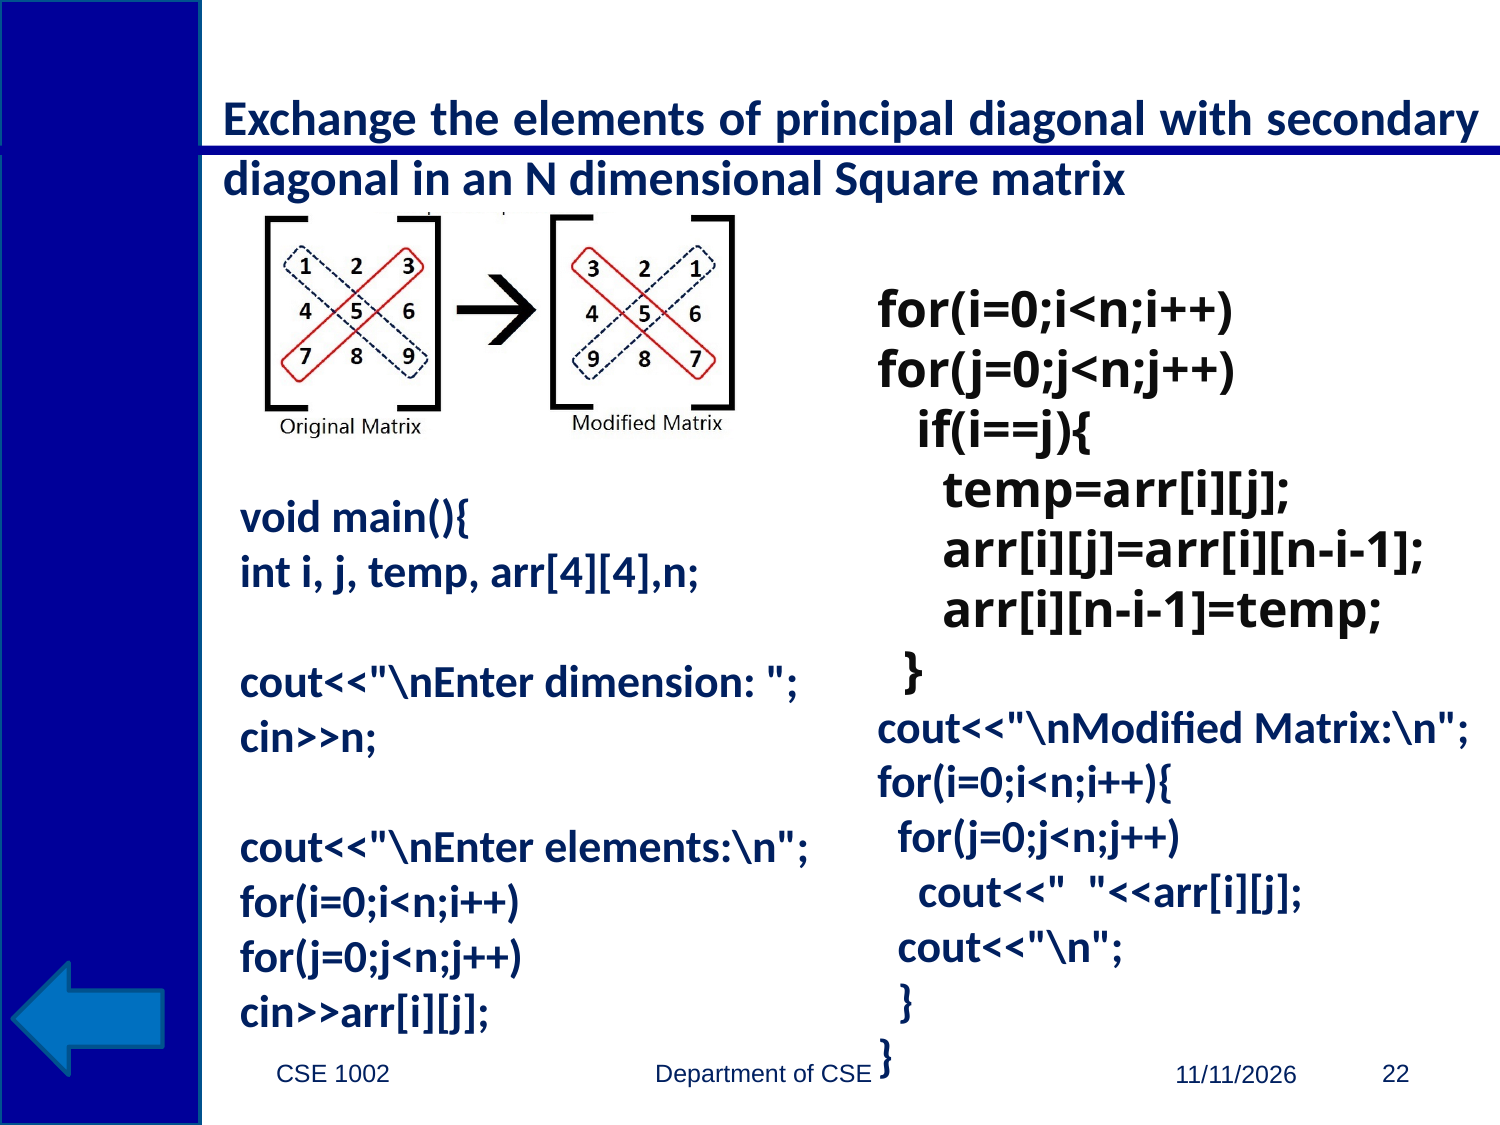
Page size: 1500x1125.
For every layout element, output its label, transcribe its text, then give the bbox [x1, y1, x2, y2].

title Exchange the elements of principal diagonal with secondary diagonal in an N dimensional Square matrix [207, 99, 1496, 191]
text_box void main(){ int i, j, temp, arr[4][4],n; cout<<"\nEnter dimension: "; cin>>n; cout<<"\nEnter elements:\n"; for(i=0;i<n;i++) for(j=0;j<n;j++) cin>>arr[i][j]; [224, 479, 838, 1042]
slide_number 22 [1312, 1042, 1425, 1103]
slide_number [1050, 1043, 1313, 1104]
picture [262, 212, 738, 440]
footer CSE 1002 Department of CSE [212, 1042, 938, 1103]
text_box [10, 960, 165, 1077]
text_box for(i=0;i<n;i++) for(j=0;j<n;j++) if(i==j){ temp=arr[i][j]; arr[i][j]=arr[i][n-i-1]; arr[i][n-i-1]=temp; } cout<<"\nModified Matrix:\n"; for(i=0;i<n;i++){ for(j=0;j<n;j++) cout<<" "<<arr[i][j]; cout<<"\n"; } } [862, 269, 1496, 1090]
